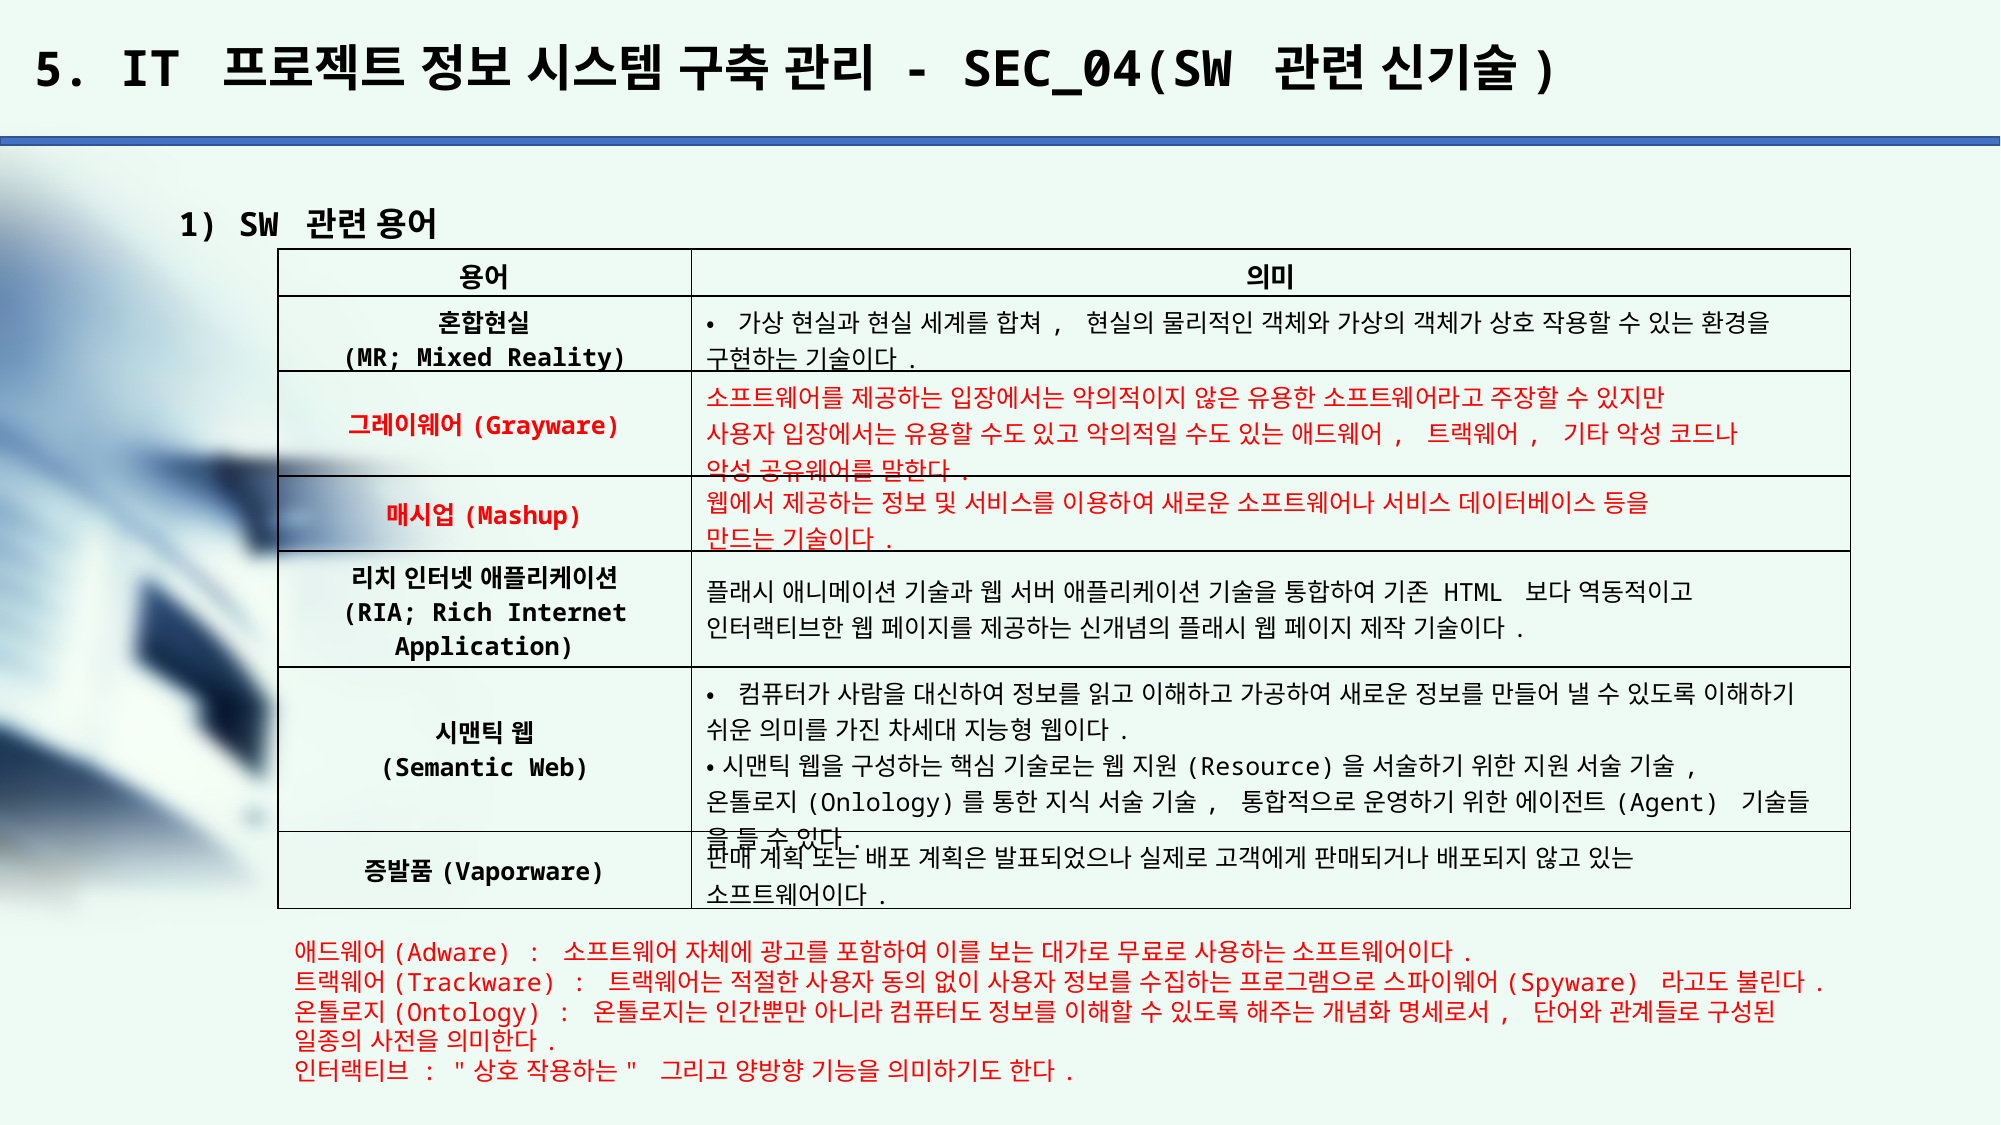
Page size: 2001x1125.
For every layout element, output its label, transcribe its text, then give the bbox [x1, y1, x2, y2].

table_cell 혼합현실 (MR; Mixed Reality) [279, 297, 691, 370]
table_cell •컴퓨터가 사람을 대신하여 정보를 읽고 이해하고 가공하여 새로운 정보를 만들어 낼 수 있도록 이해하기 쉬운 의미를 가진 차세대 지능형 웹이다. •시맨틱 웹을 구성하는 핵심 기술로는 웹 지원(Resource)을 서술하기 위한 지원 서술 기술, 온톨로지(Onlology)를 통한 지식 서술 기술, 통합적으로 운영하기 위한 에이전트(Agent) 기술들 을 들 수 있다. [692, 668, 1850, 831]
text_box 애드웨어(Adware) : 소프트웨어 자체에 광고를 포함하여 이를 보는 대가로 무료로 사용하는 소프트웨어이다. 트랙웨어(Trackware) : 트랙웨어는 적절한 사용자 동의 없이 사용자 정보를 수집하는 프로그램으로 스파이웨어(Spyware) 라고도 불린다. 온톨로지(Ontology) : 온톨로지는 인간뿐만 아니라 컴퓨터도 정보를 이해할 수 있도록 해주는 개념화 명세로서, 단어와 관계들로 구성된 일종의 사전을 의미한다. 인터랙티브 : "상호 작용하는" 그리고 양방향 기능을 의미하기도 한다. [279, 928, 1839, 1094]
table_cell 시맨틱 웹 (Semantic Web) [279, 668, 691, 831]
picture [0, 0, 2000, 136]
table_cell 플래시 애니메이션 기술과 웹 서버 애플리케이션 기술을 통합하여 기존 HTML 보다 역동적이고 인터랙티브한 웹 페이지를 제공하는 신개념의 플래시 웹 페이지 제작 기술이다. [692, 552, 1850, 666]
table_cell 판매 계획 또는 배포 계획은 발표되었으나 실제로 고객에게 판매되거나 배포되지 않고 있는 소프트웨어이다. [692, 832, 1850, 908]
table_cell 웹에서 제공하는 정보 및 서비스를 이용하여 새로운 소프트웨어나 서비스 데이터베이스 등을 만드는 기술이다. [692, 477, 1850, 550]
title 5. IT 프로젝트 정보 시스템 구축 관리 - SEC_04(SW 관련 신기술) [19, 14, 1922, 126]
table_cell 매시업(Mashup) [279, 477, 691, 550]
picture [0, 146, 2000, 1125]
table_cell 소프트웨어를 제공하는 입장에서는 악의적이지 않은 유용한 소프트웨어라고 주장할 수 있지만 사용자 입장에서는 유용할 수도 있고 악의적일 수도 있는 애드웨어, 트랙웨어, 기타 악성 코드나 악성 공유웨어를 말한다. [692, 372, 1850, 475]
table_header 의미 [692, 250, 1850, 295]
table_cell 증발품(Vaporware) [279, 832, 691, 908]
table_header 용어 [279, 250, 691, 295]
table_cell 그레이웨어(Grayware) [279, 372, 691, 475]
table_cell 리치 인터넷 애플리케이션 (RIA; Rich Internet Application) [279, 552, 691, 666]
text_box 1) SW 관련 용어 [163, 175, 1969, 311]
table_cell •가상 현실과 현실 세계를 합쳐, 현실의 물리적인 객체와 가상의 객체가 상호 작용할 수 있는 환경을 구현하는 기술이다. [692, 297, 1850, 370]
